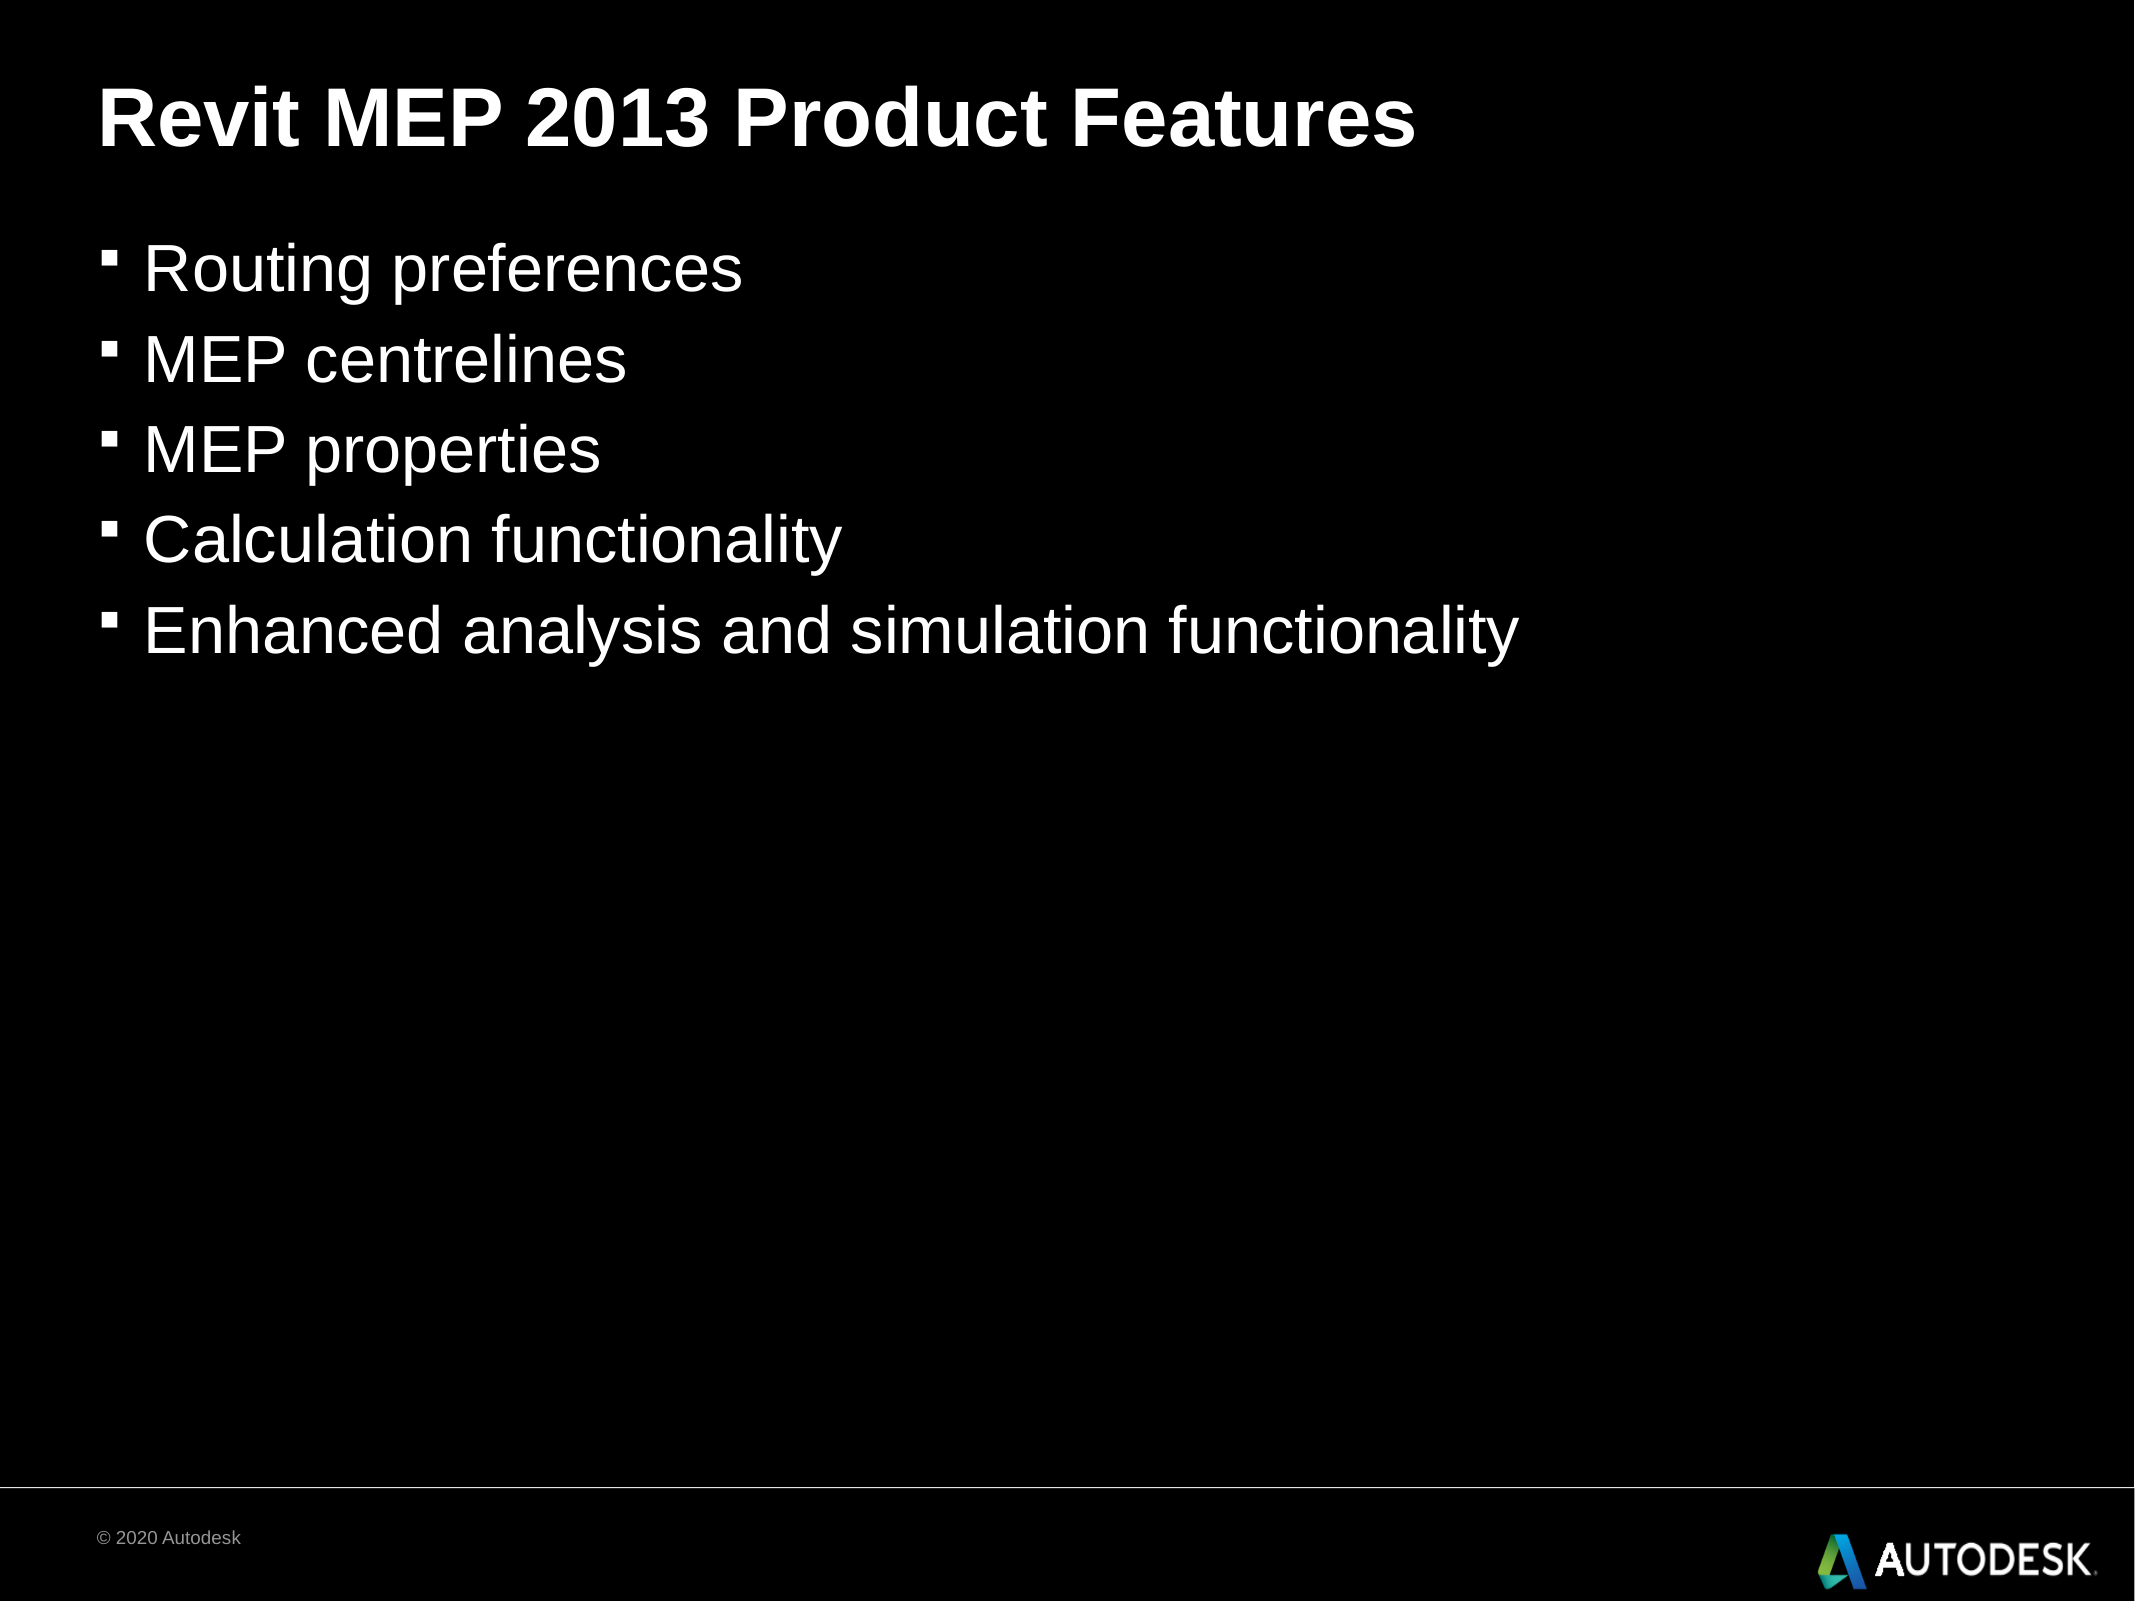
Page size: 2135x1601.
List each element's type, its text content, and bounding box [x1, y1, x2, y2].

list Routing preferences MEP centrelines MEP properties Calculation functionality Enhanced analysis and simulation functionality [96, 224, 2028, 1452]
picture [0, 1487, 2135, 1601]
title Revit MEP 2013 Product Features [96, 0, 2028, 224]
